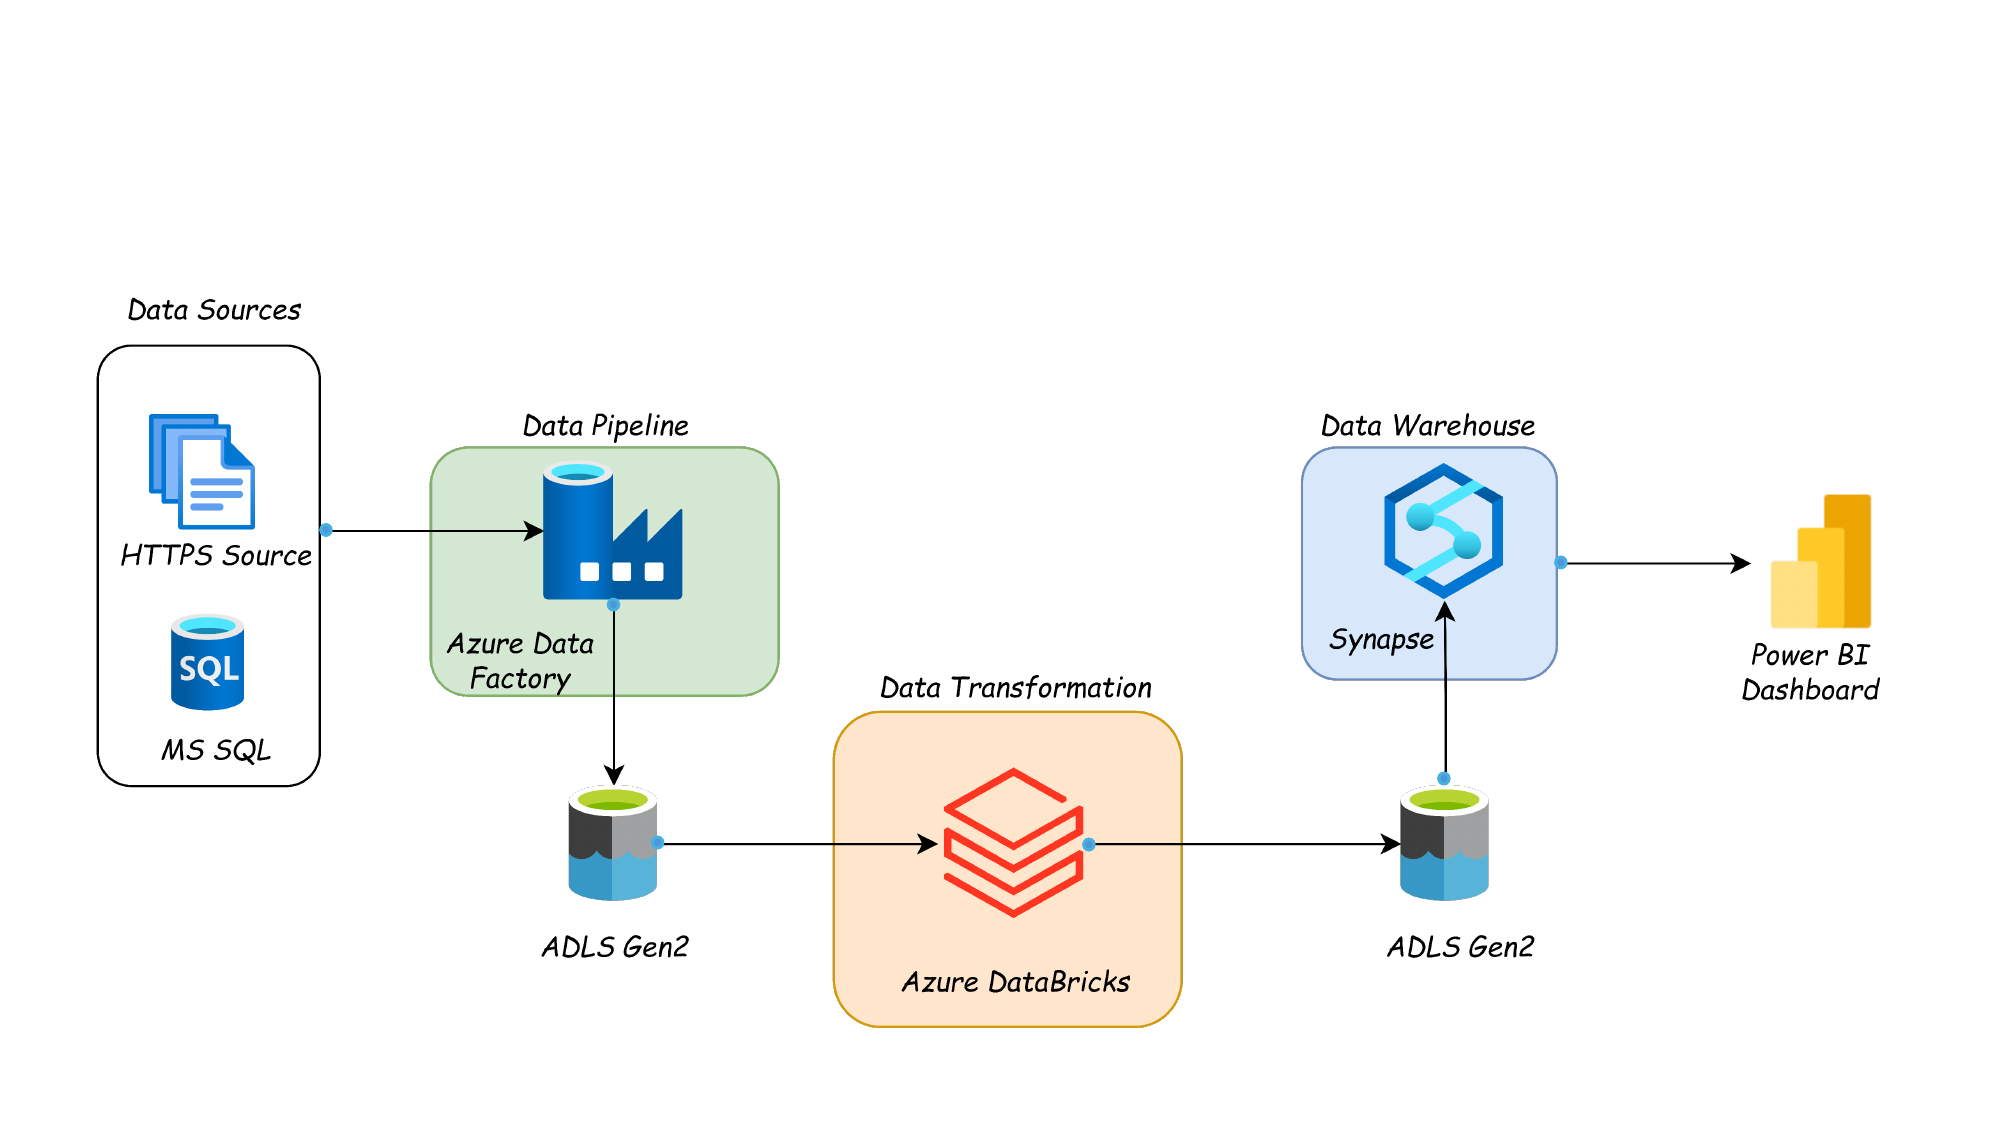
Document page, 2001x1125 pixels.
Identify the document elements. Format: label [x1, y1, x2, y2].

picture [95, 283, 1903, 1029]
